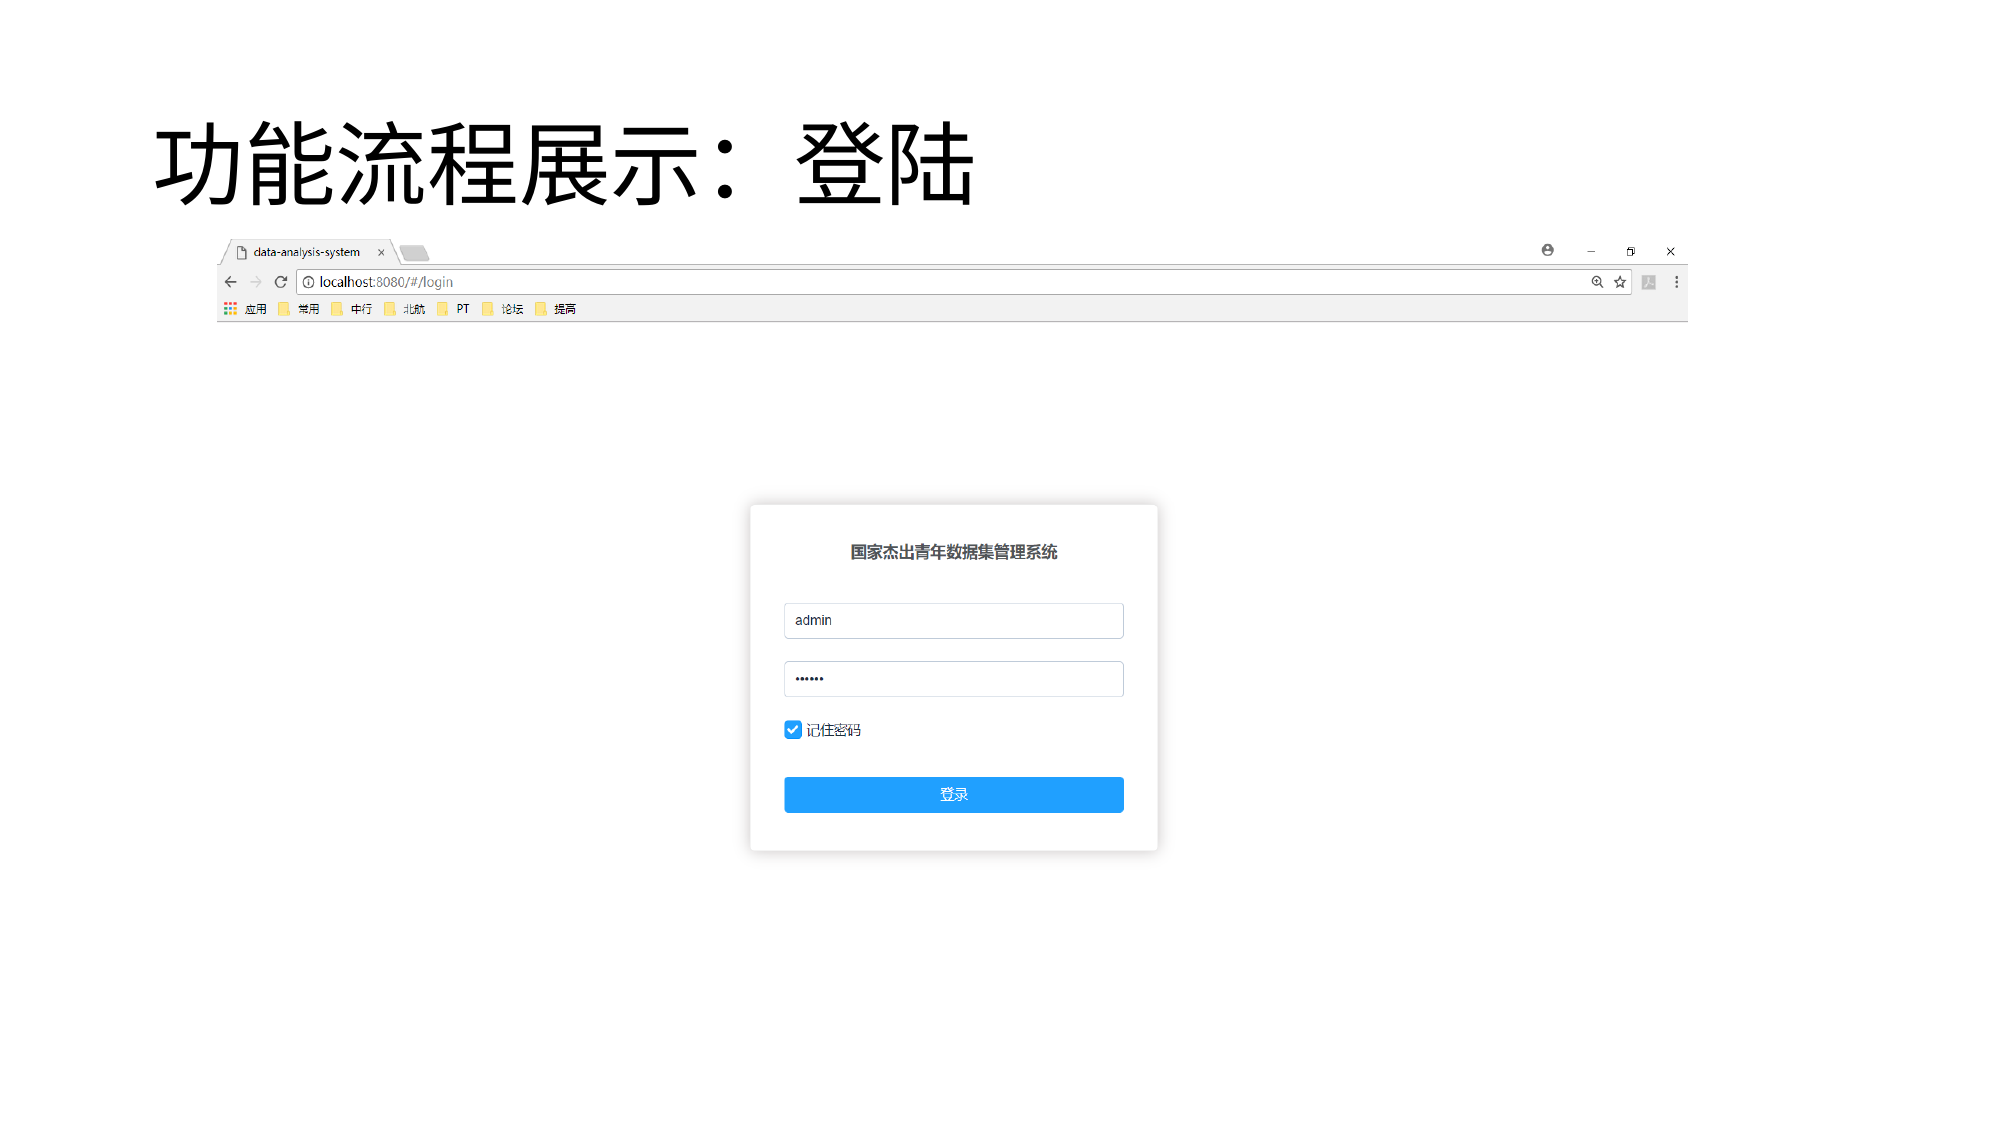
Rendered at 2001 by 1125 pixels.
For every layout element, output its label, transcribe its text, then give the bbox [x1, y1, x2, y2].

title 功能流程展示：登陆 [137, 59, 1863, 278]
picture [217, 239, 1688, 1073]
